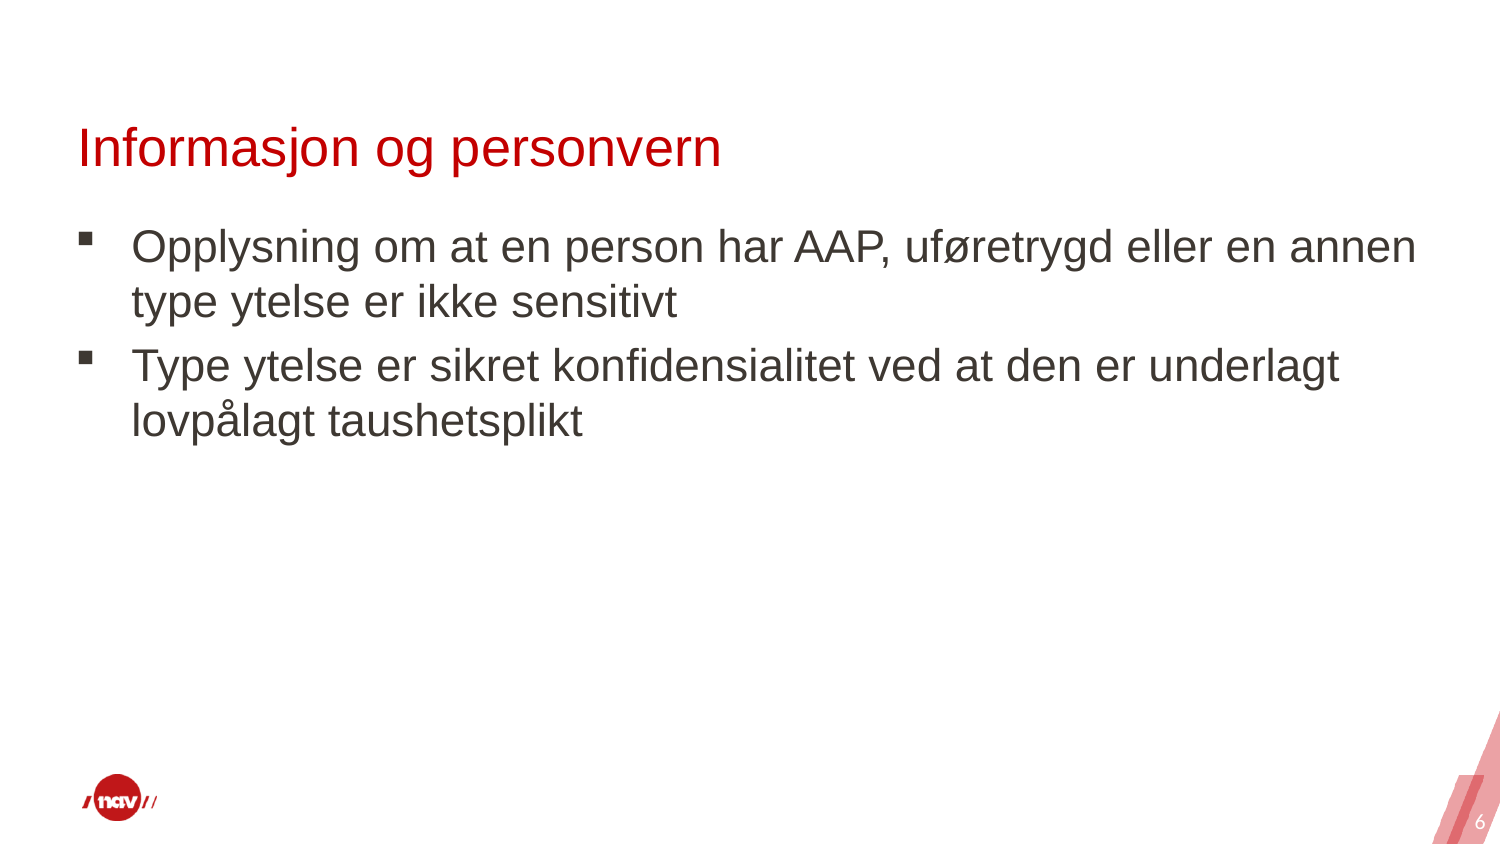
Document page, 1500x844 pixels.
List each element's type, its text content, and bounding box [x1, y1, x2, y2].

list Opplysning om at en person har AAP, uføretrygd eller en annen type ytelse er ikke sensitivt Type ytelse er sikret konfidensialitet ved at den er underlagt lovpålagt taushetsplikt [60, 209, 1438, 751]
picture [82, 774, 157, 821]
title Informasjon og personvern [62, 29, 1438, 185]
picture [1368, 711, 1500, 844]
